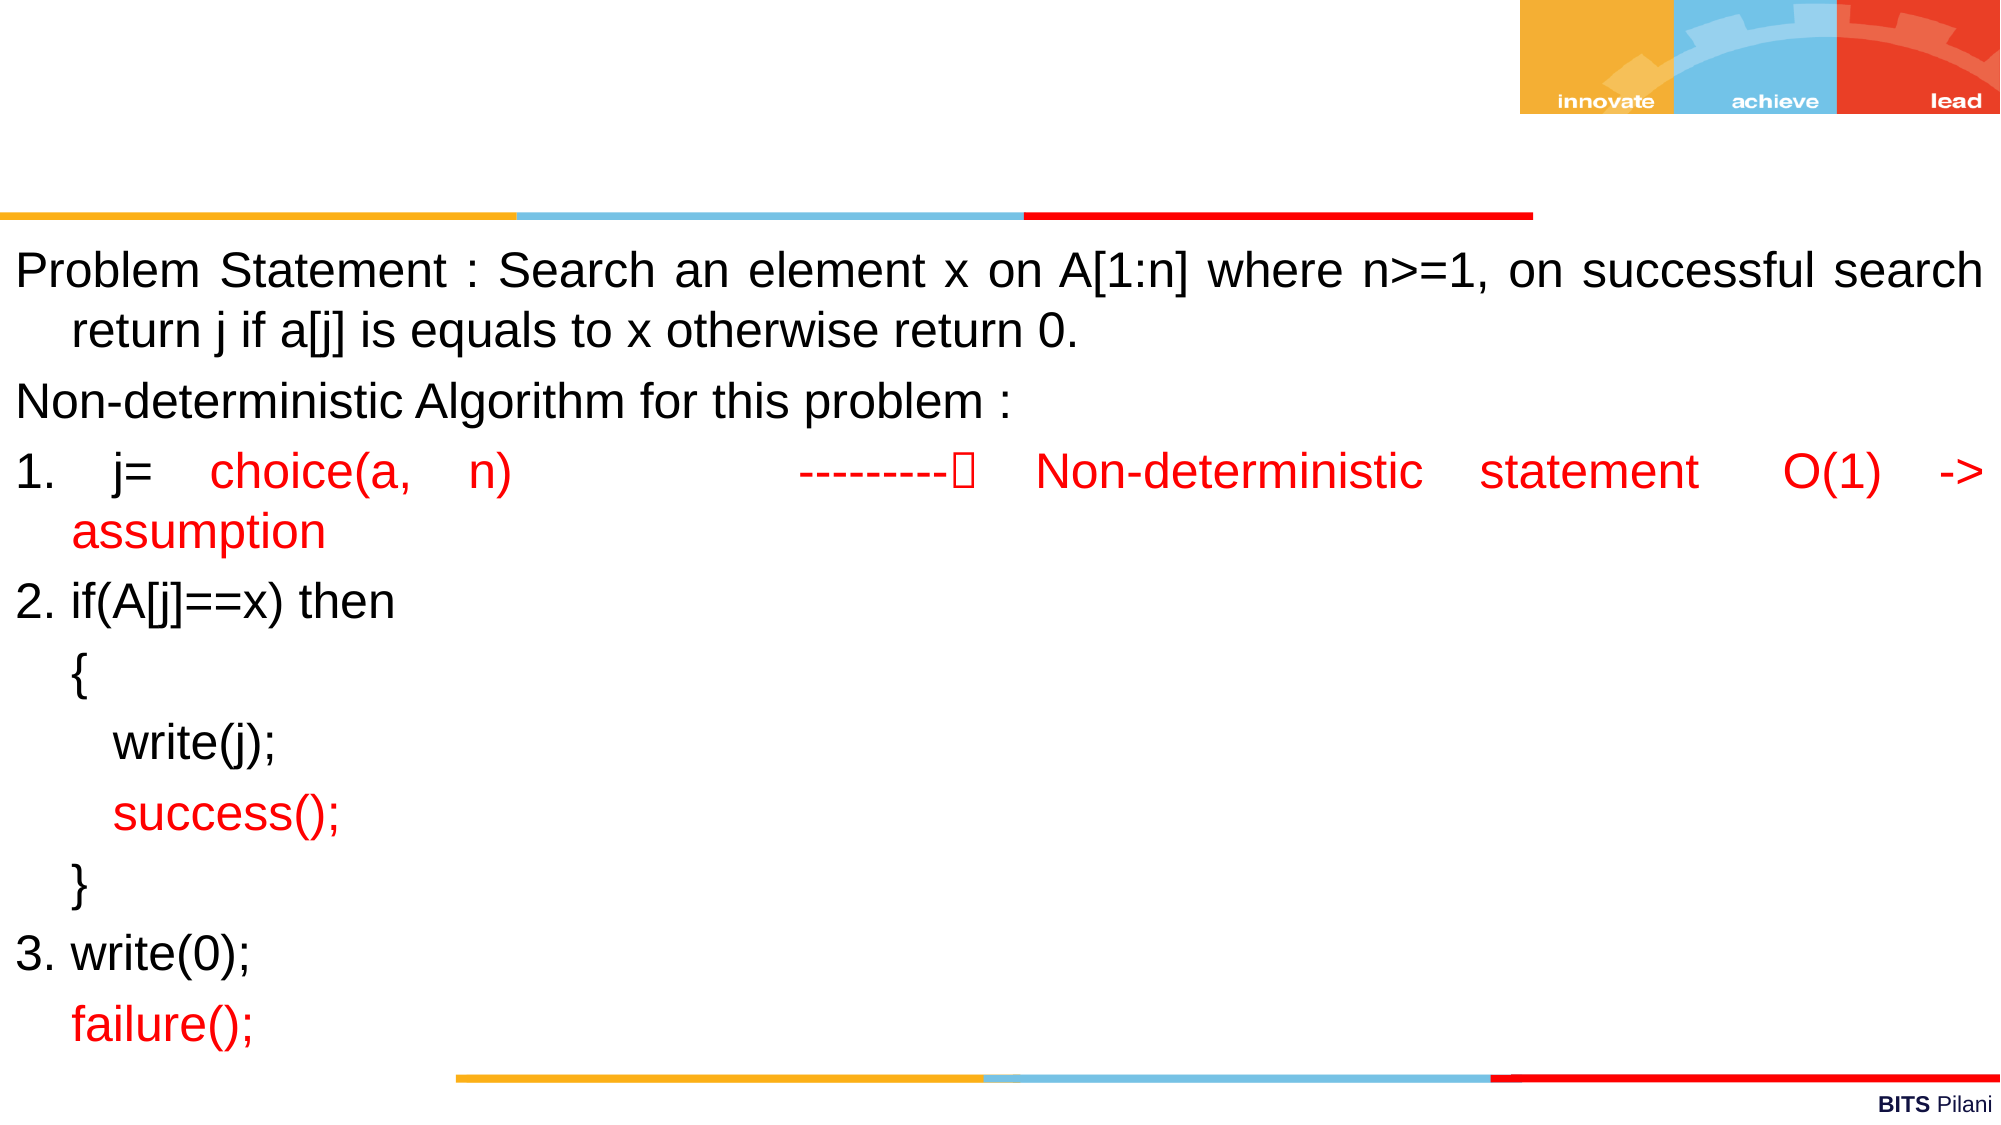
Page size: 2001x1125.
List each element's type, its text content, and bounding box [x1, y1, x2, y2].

picture [1520, 0, 2000, 114]
list Problem Statement : Search an element x on A[1:n] where n>=1, on successful search return j if a[j] is equals to x otherwise return 0. Non-deterministic Algorithm for this problem : 1. j= choice(a, n) --------- Non-deterministic statement O(1) -> assumption 2. if(A[j]==x) then { write(j); success(); } 3. write(0); failure(); [0, 230, 2000, 1125]
